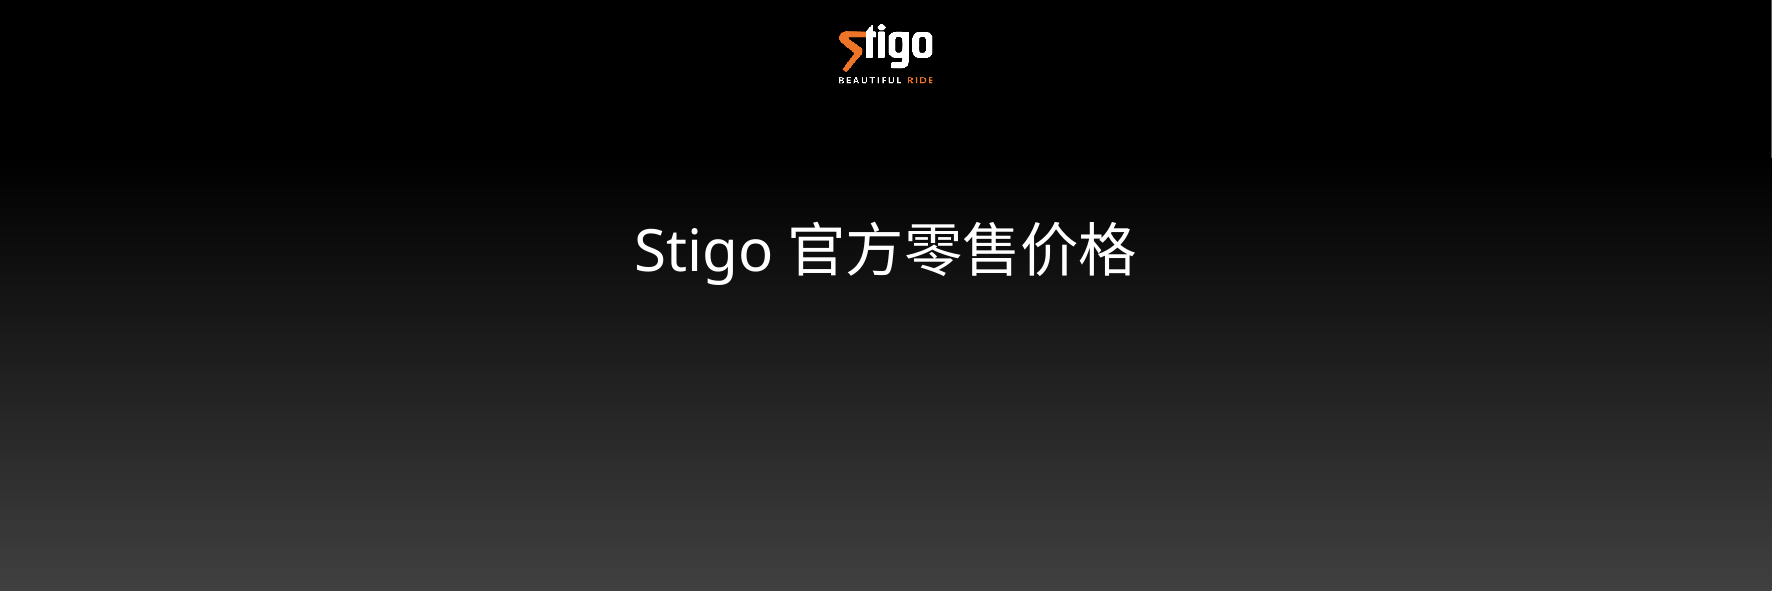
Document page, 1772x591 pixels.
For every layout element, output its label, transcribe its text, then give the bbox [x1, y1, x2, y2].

text_box Stigo官方零售价格 [184, 205, 1587, 302]
picture [838, 24, 933, 84]
